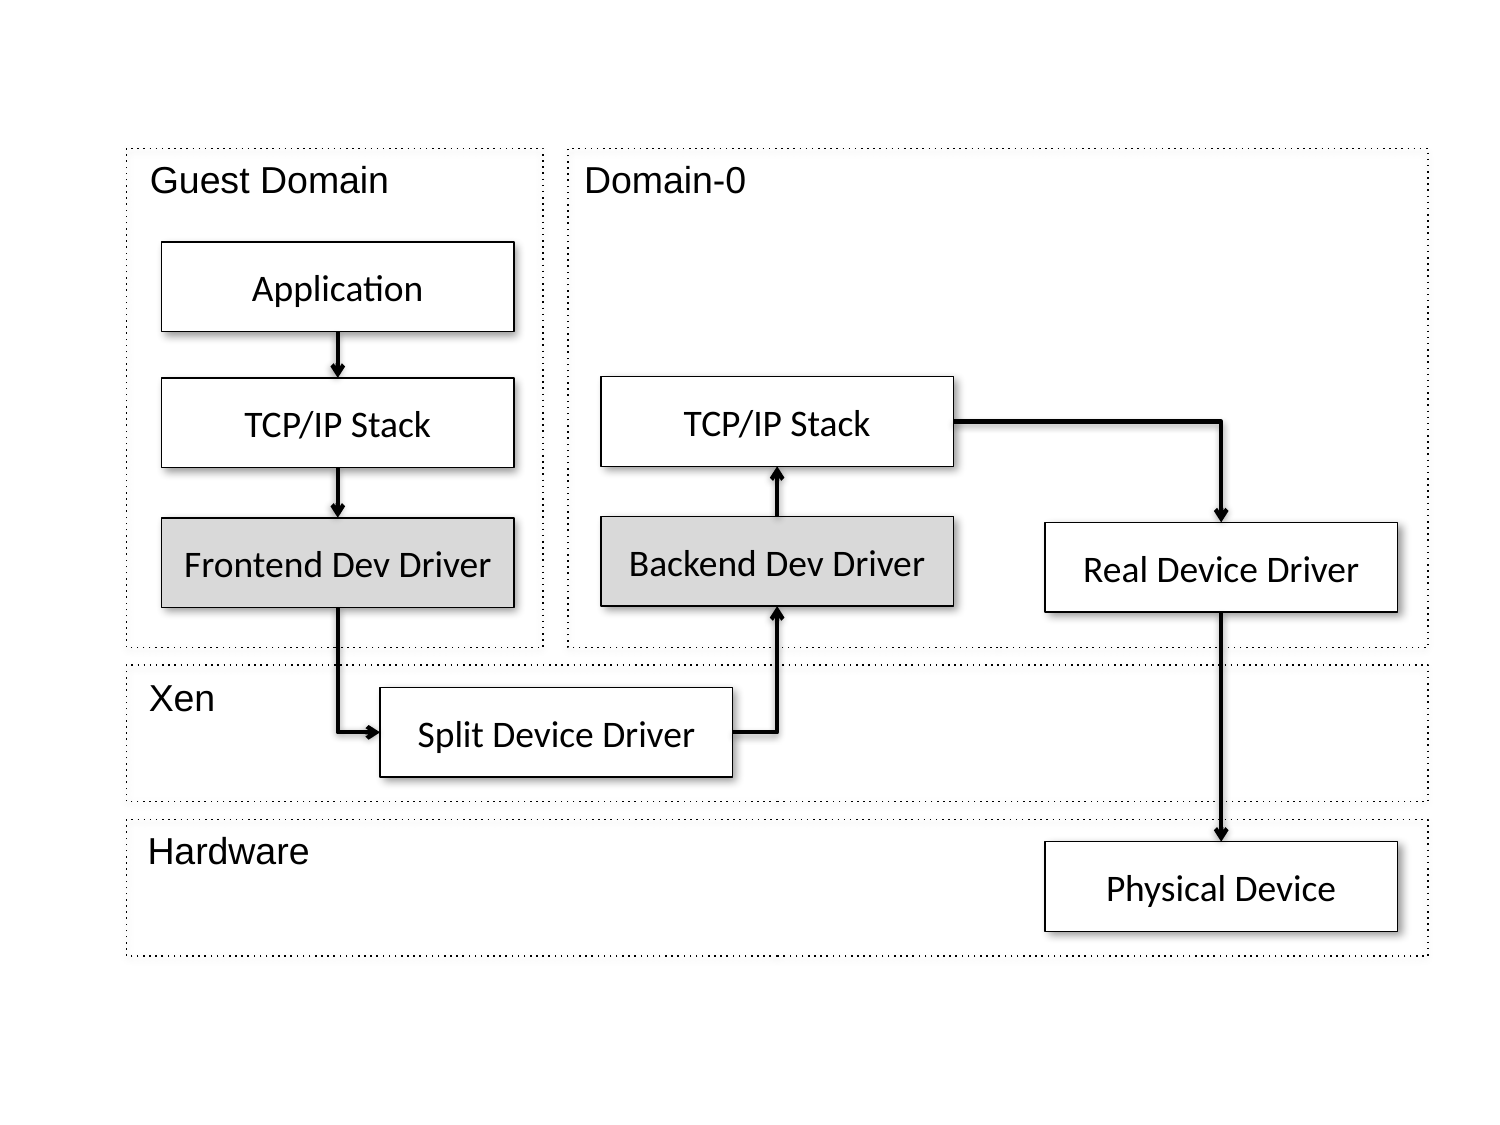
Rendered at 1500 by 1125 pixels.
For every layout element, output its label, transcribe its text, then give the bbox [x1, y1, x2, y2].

text_box [1229, 664, 1429, 802]
text_box Hardware [132, 819, 325, 880]
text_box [296, 648, 422, 692]
text_box [567, 148, 1429, 648]
text_box Domain-0 [569, 148, 762, 209]
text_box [732, 605, 778, 733]
text_box [126, 664, 1214, 802]
text_box [126, 819, 1429, 957]
text_box Guest Domain [134, 148, 404, 209]
text_box Xen [133, 666, 231, 727]
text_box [953, 421, 1222, 523]
text_box [126, 148, 544, 648]
